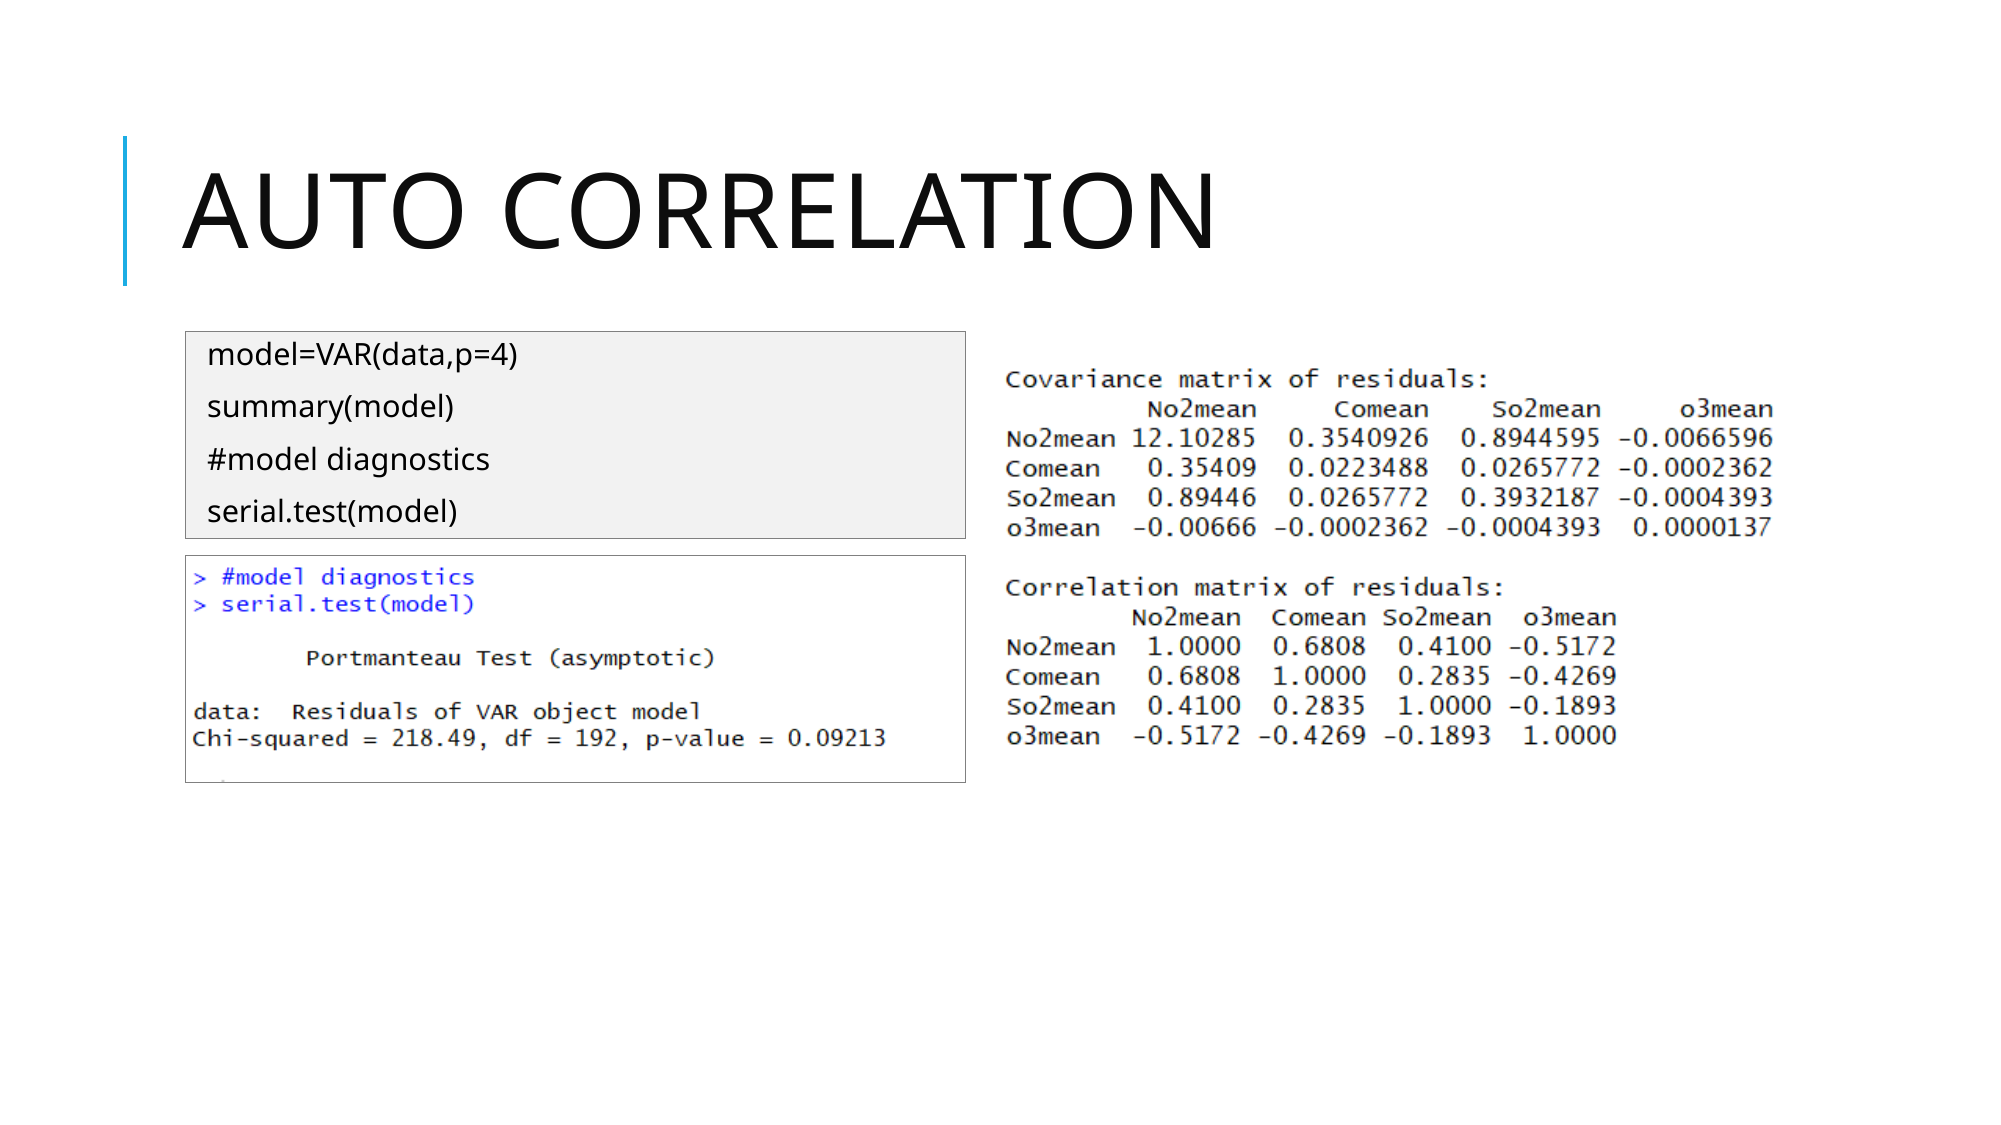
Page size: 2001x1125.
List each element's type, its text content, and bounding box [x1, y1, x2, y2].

title Auto Correlation [168, 96, 1763, 342]
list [185, 555, 966, 784]
picture [999, 349, 1896, 790]
text_box model=VAR(data,p=4) summary(model) #model diagnostics serial.test(model) [185, 331, 966, 539]
